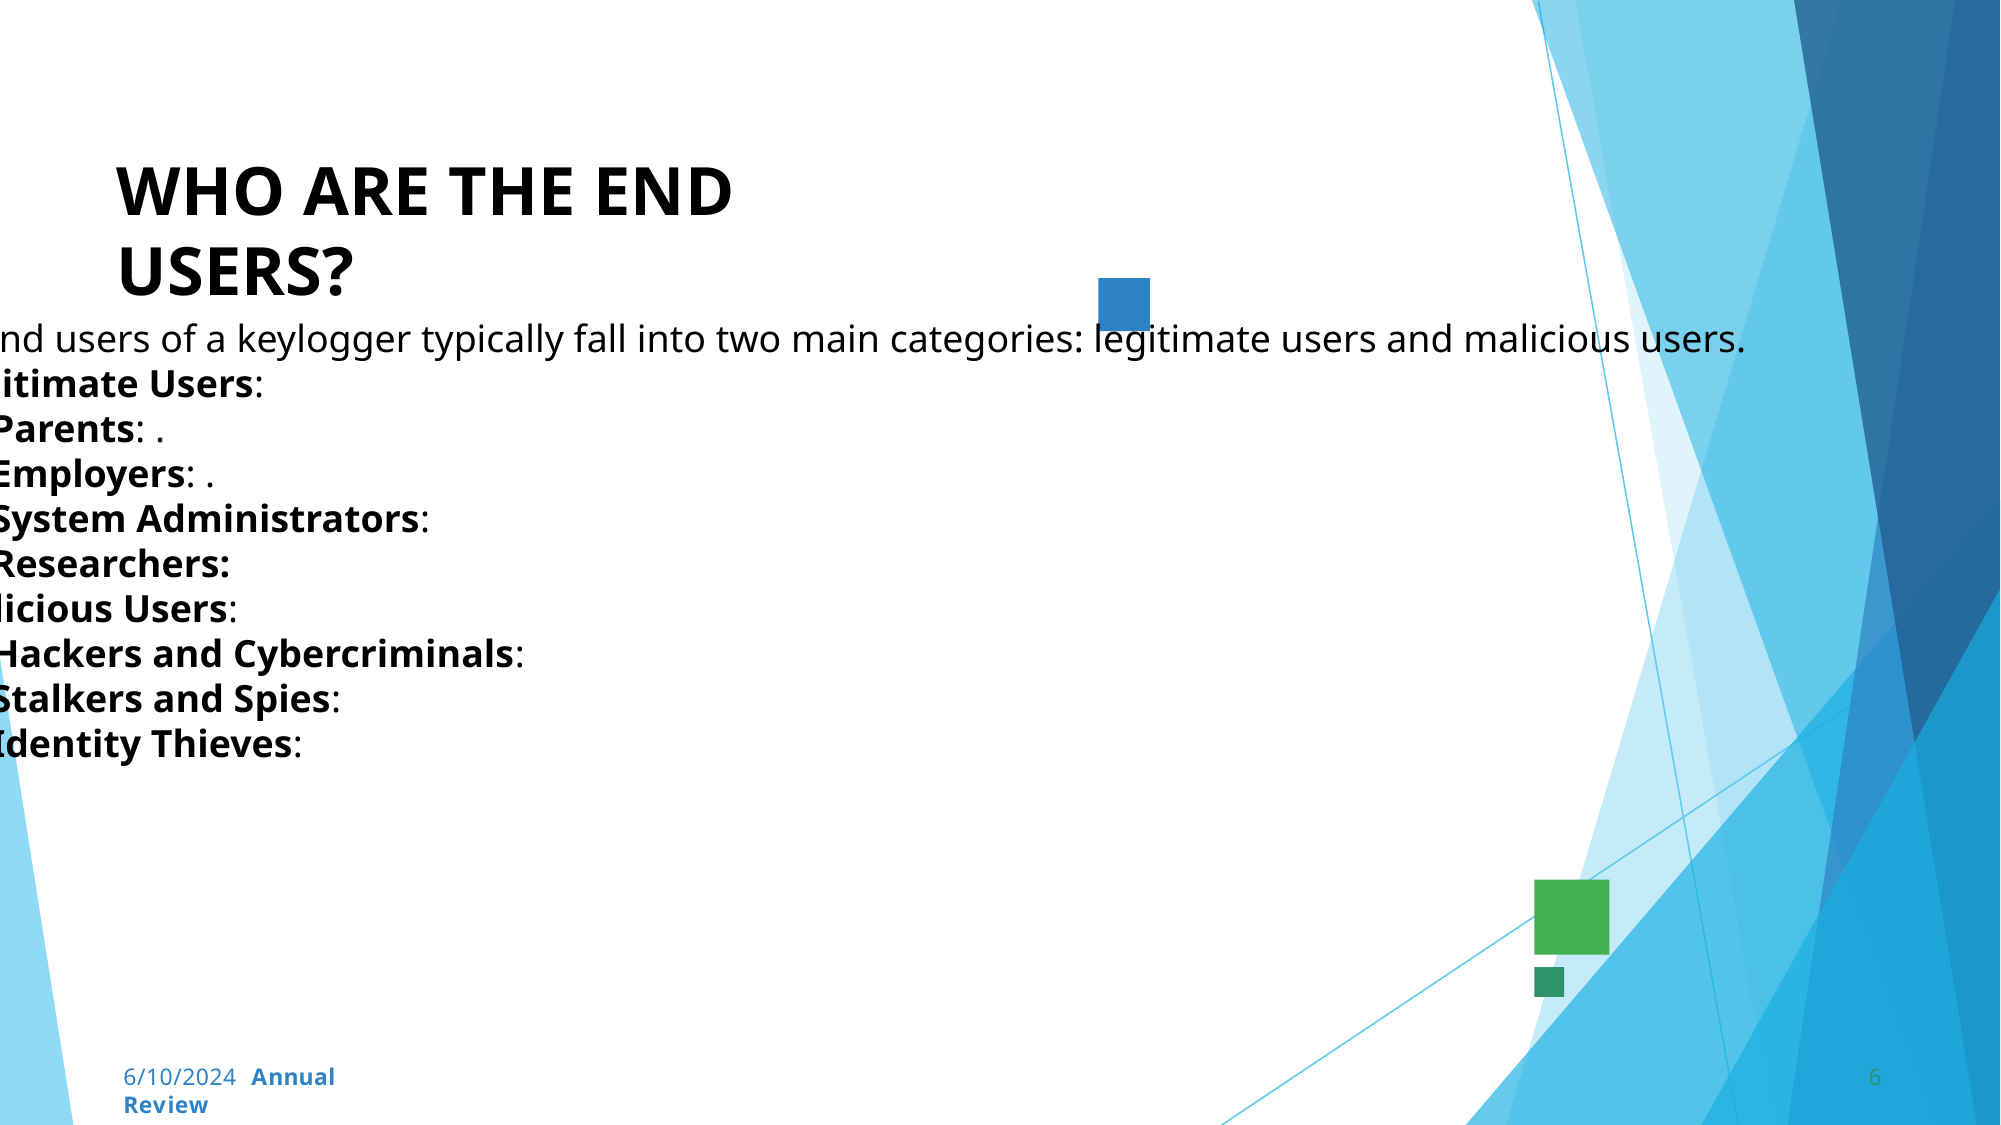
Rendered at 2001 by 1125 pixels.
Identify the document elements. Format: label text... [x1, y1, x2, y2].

title WHO ARE THE END USERS? [114, 146, 938, 295]
text_box [1534, 879, 1610, 955]
text_box [1534, 967, 1565, 997]
text_box 6/10/2024 Annual Review [121, 1101, 417, 1118]
text_box [1098, 278, 1150, 295]
picture [118, 1012, 477, 1093]
slide_number 6 [1862, 1061, 1888, 1125]
text_box The end users of a keylogger typically fall into two main categories: legitimate users and malicious users. Legitimate Users: Parents: . Employers: . System Administrators: Researchers: Malicious Users: Hackers and Cybercriminals: Stalkers and Spies: Identity Thieves: [0, 295, 1749, 830]
